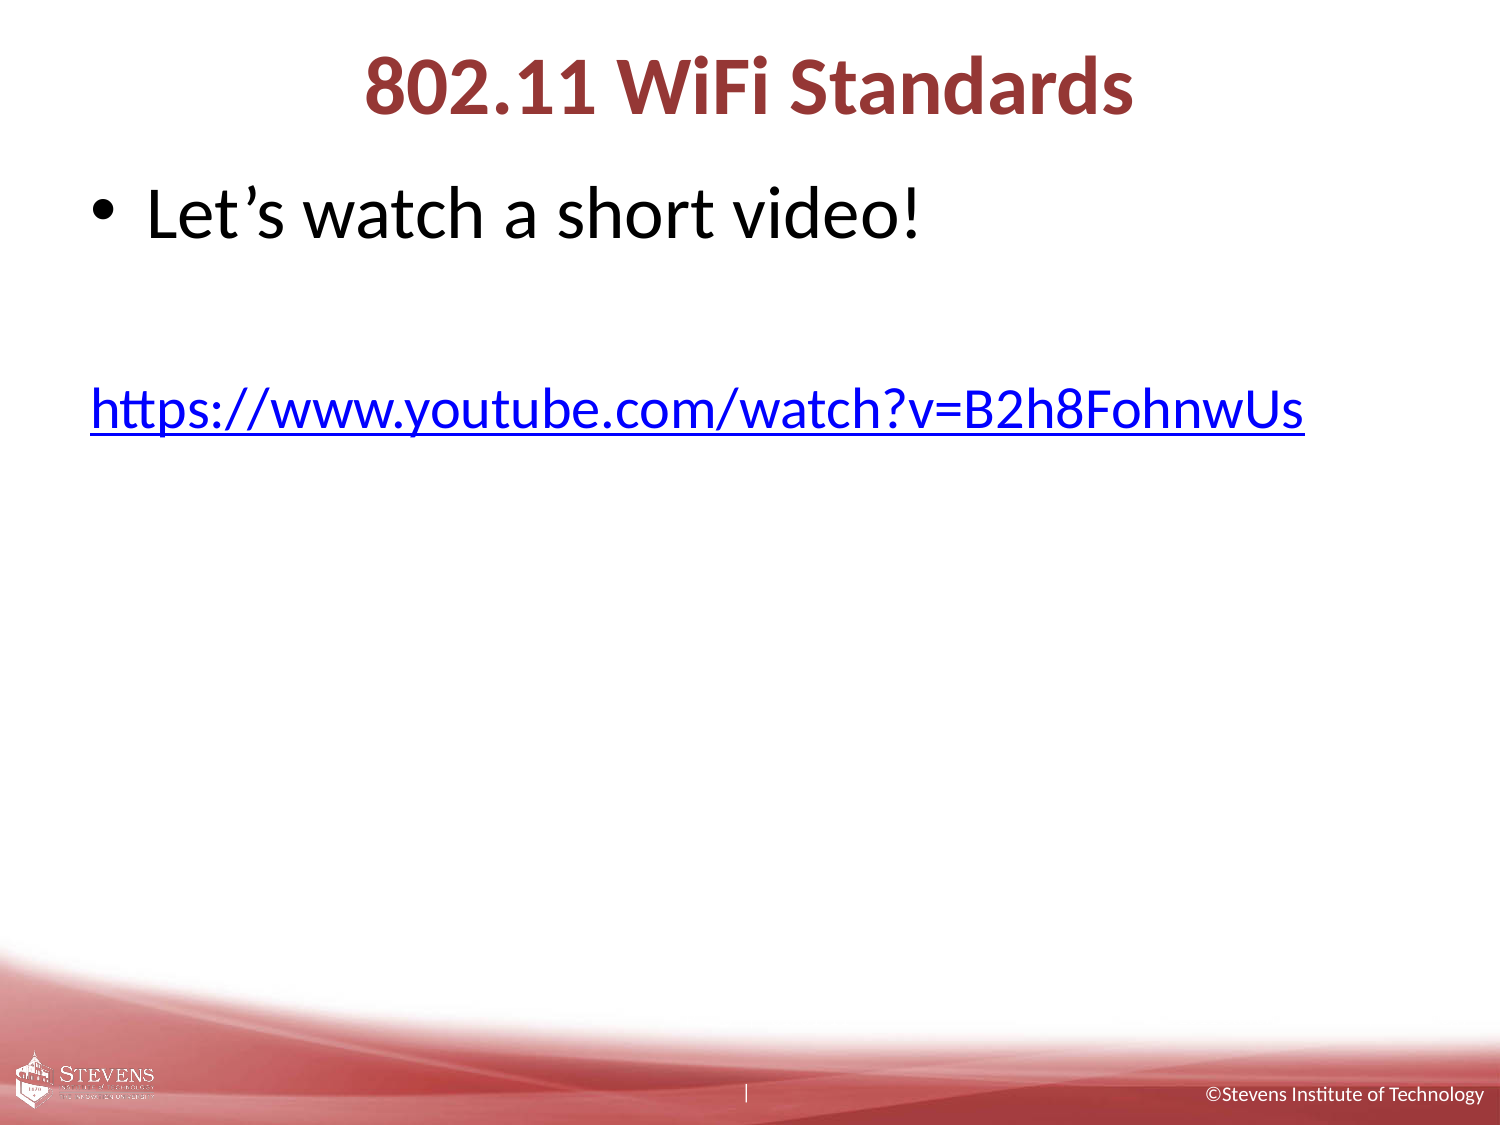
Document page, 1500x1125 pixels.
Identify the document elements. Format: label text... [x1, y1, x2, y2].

title 802.11 WiFi Standards [74, 29, 1426, 135]
list Let’s watch a short video! https://www.youtube.com/watch?v=B2h8FohnwUs [74, 156, 1426, 969]
footer ©Stevens Institute of Technology [1101, 1063, 1500, 1124]
picture [0, 0, 1500, 1125]
